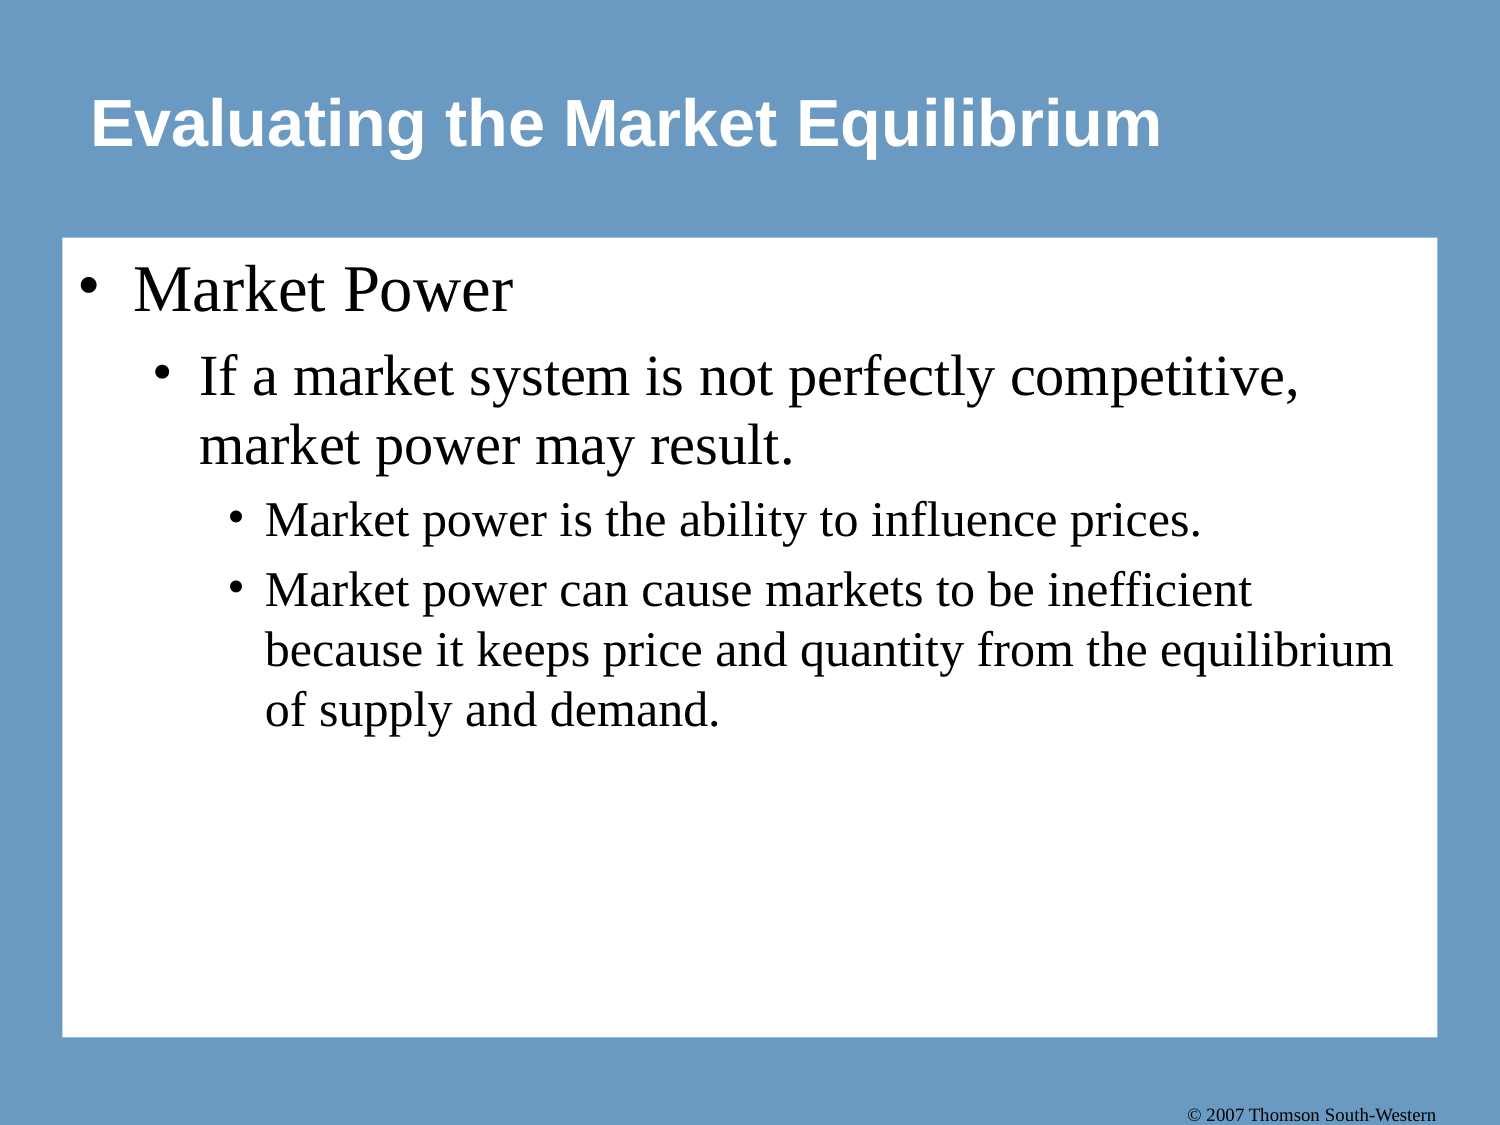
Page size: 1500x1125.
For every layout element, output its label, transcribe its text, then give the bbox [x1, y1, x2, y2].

list Market Power If a market system is not perfectly competitive, market power may result. Market power is the ability to influence prices. Market power can cause markets to be inefficient because it keeps price and quantity from the equilibrium of supply and demand. [62, 237, 1438, 1038]
title Evaluating the Market Equilibrium [75, 24, 1450, 225]
